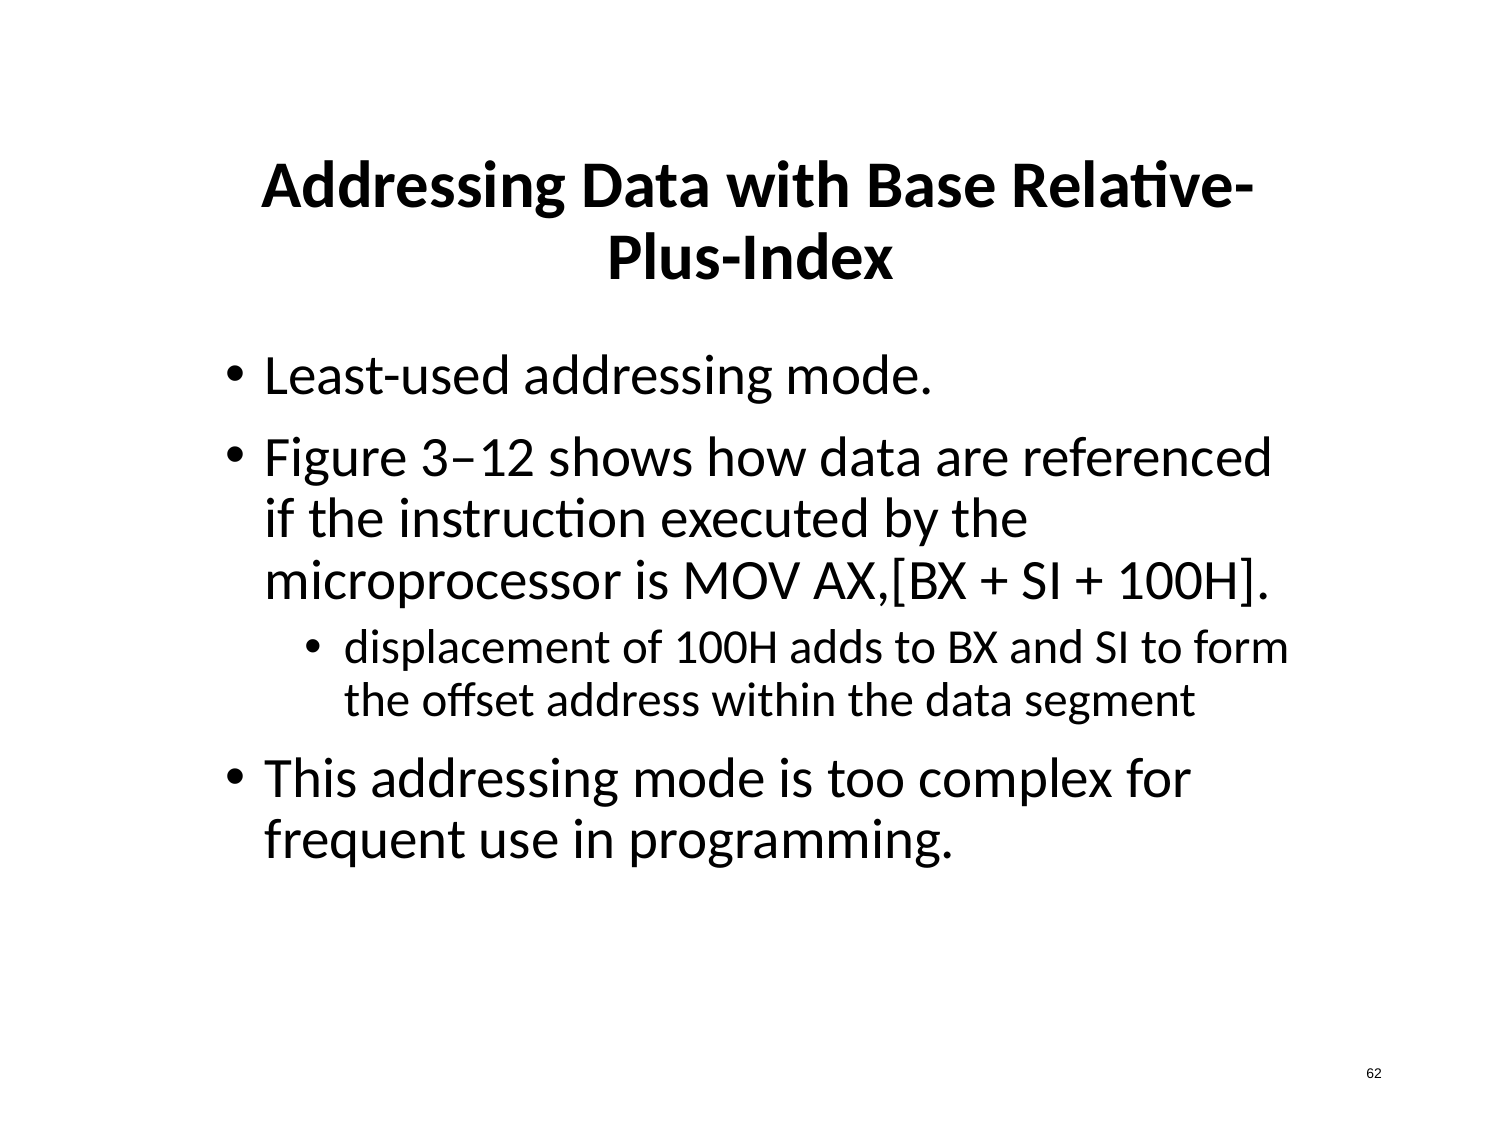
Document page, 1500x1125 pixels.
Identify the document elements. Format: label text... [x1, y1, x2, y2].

list Least-used addressing mode. Figure 3–12 shows how data are referenced if the instruction executed by the microprocessor is MOV AX,[BX + SI + 100H]. displacement of 100H adds to BX and SI to form the offset address within the data segment This addressing mode is too complex for frequent use in programming. [209, 337, 1307, 928]
title Addressing Data with Base Relative-Plus-Index [209, 151, 1307, 293]
slide_number 62 [1059, 1042, 1397, 1103]
